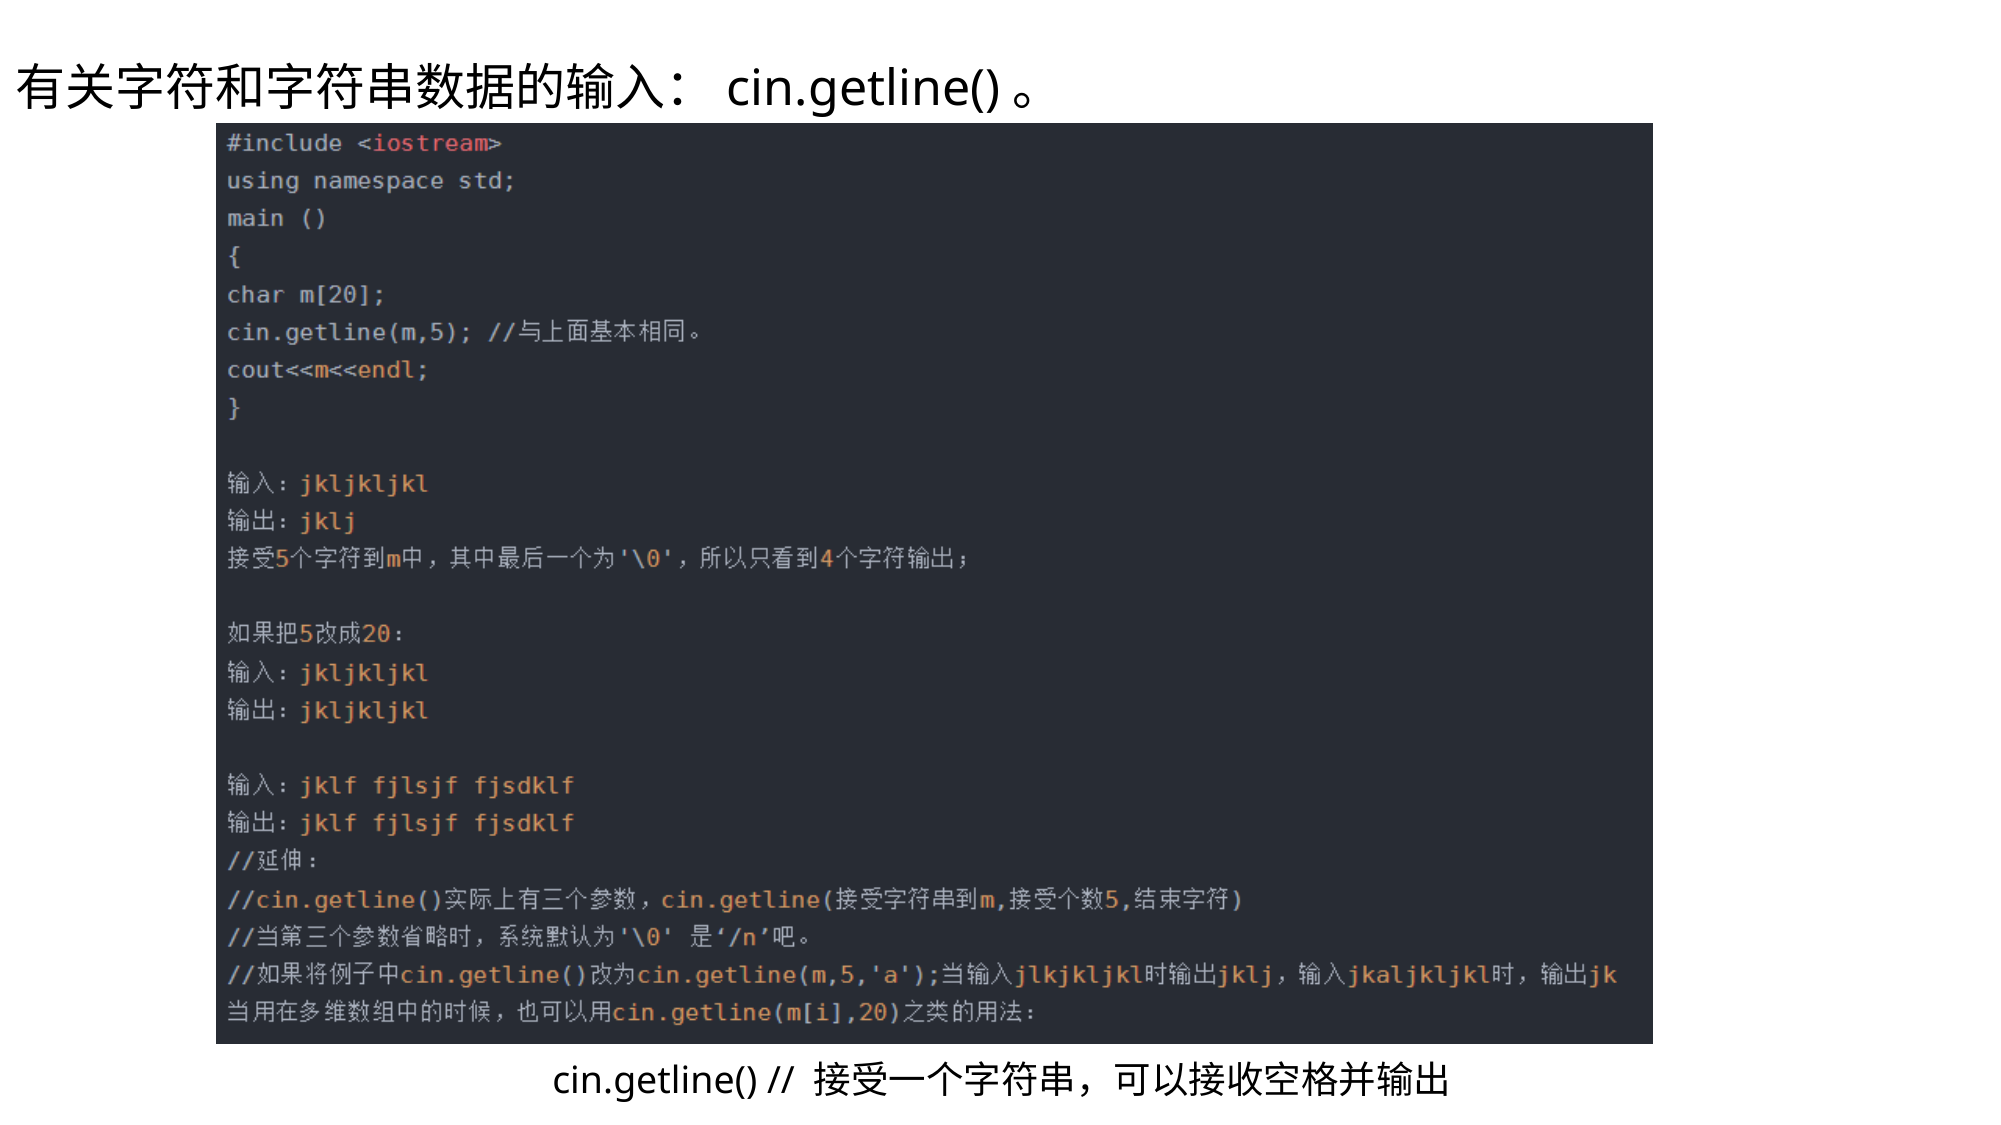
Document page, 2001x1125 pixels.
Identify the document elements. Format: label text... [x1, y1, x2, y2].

picture [216, 123, 1653, 1044]
title 有关字符和字符串数据的输入：cin.getline()。 [0, 19, 1911, 124]
text_box cin.getline() // 接受一个字符串，可以接收空格并输出 [537, 1049, 1538, 1109]
